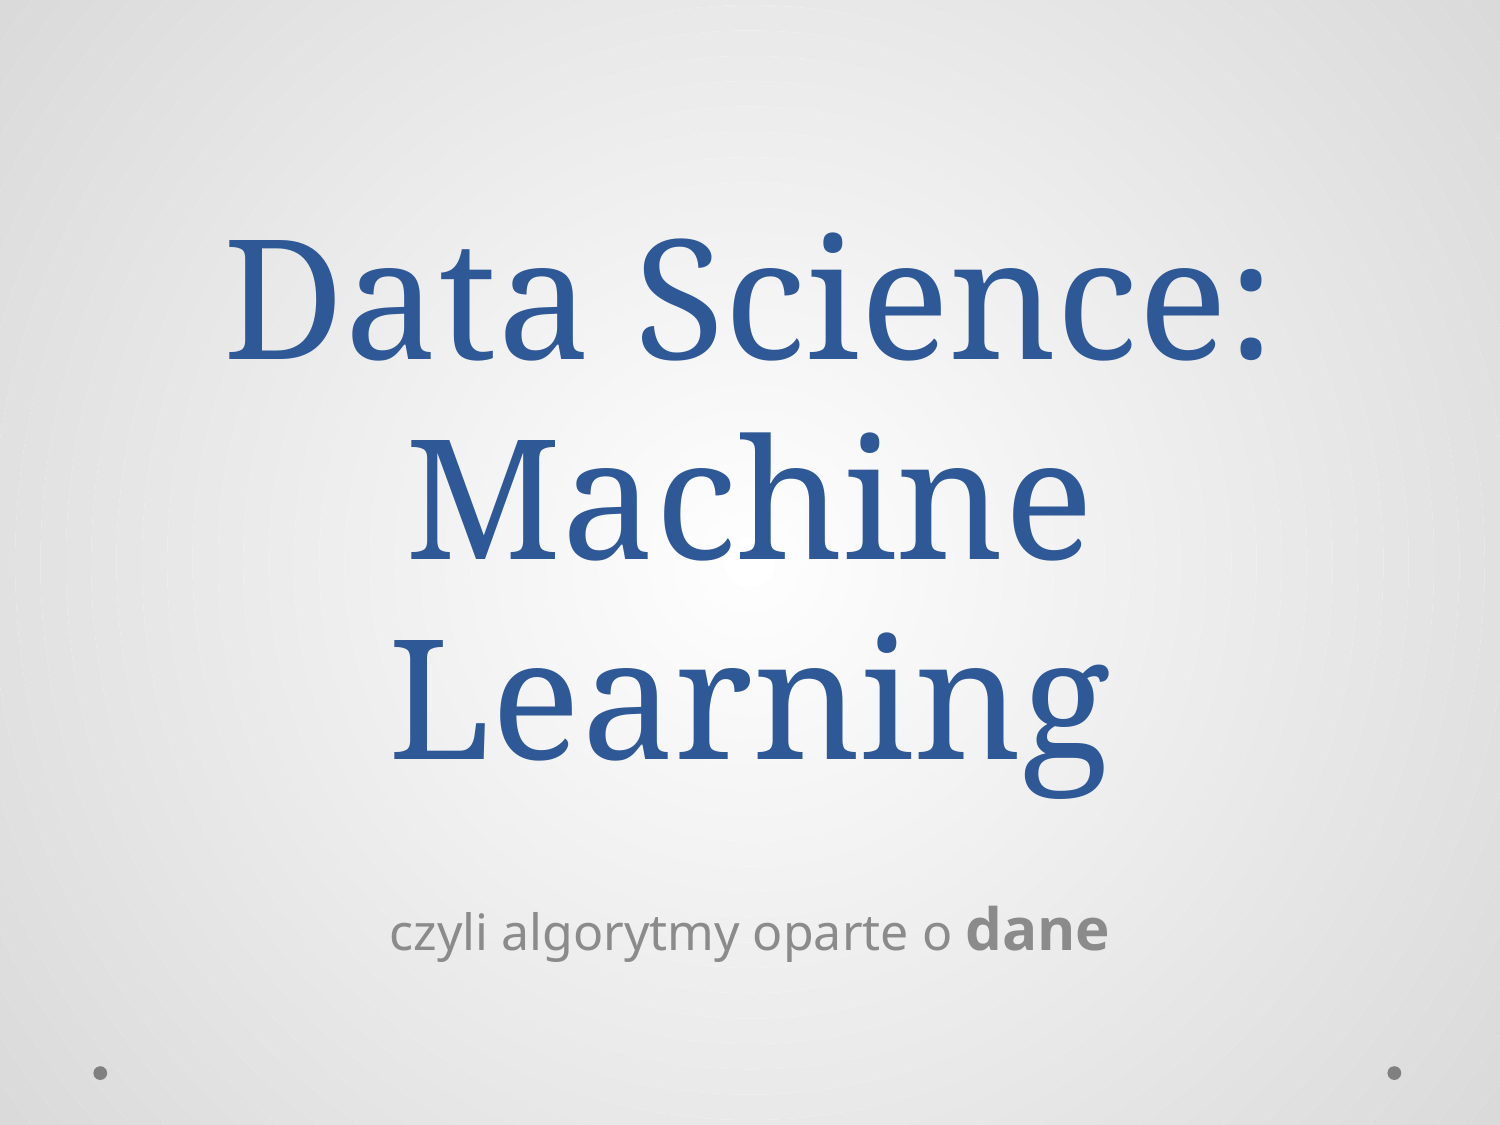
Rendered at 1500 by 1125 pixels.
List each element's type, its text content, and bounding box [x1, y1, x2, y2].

subtitle czyli algorytmy oparte o dane [225, 812, 1275, 1013]
title Data Science: Machine Learning [112, 99, 1388, 800]
